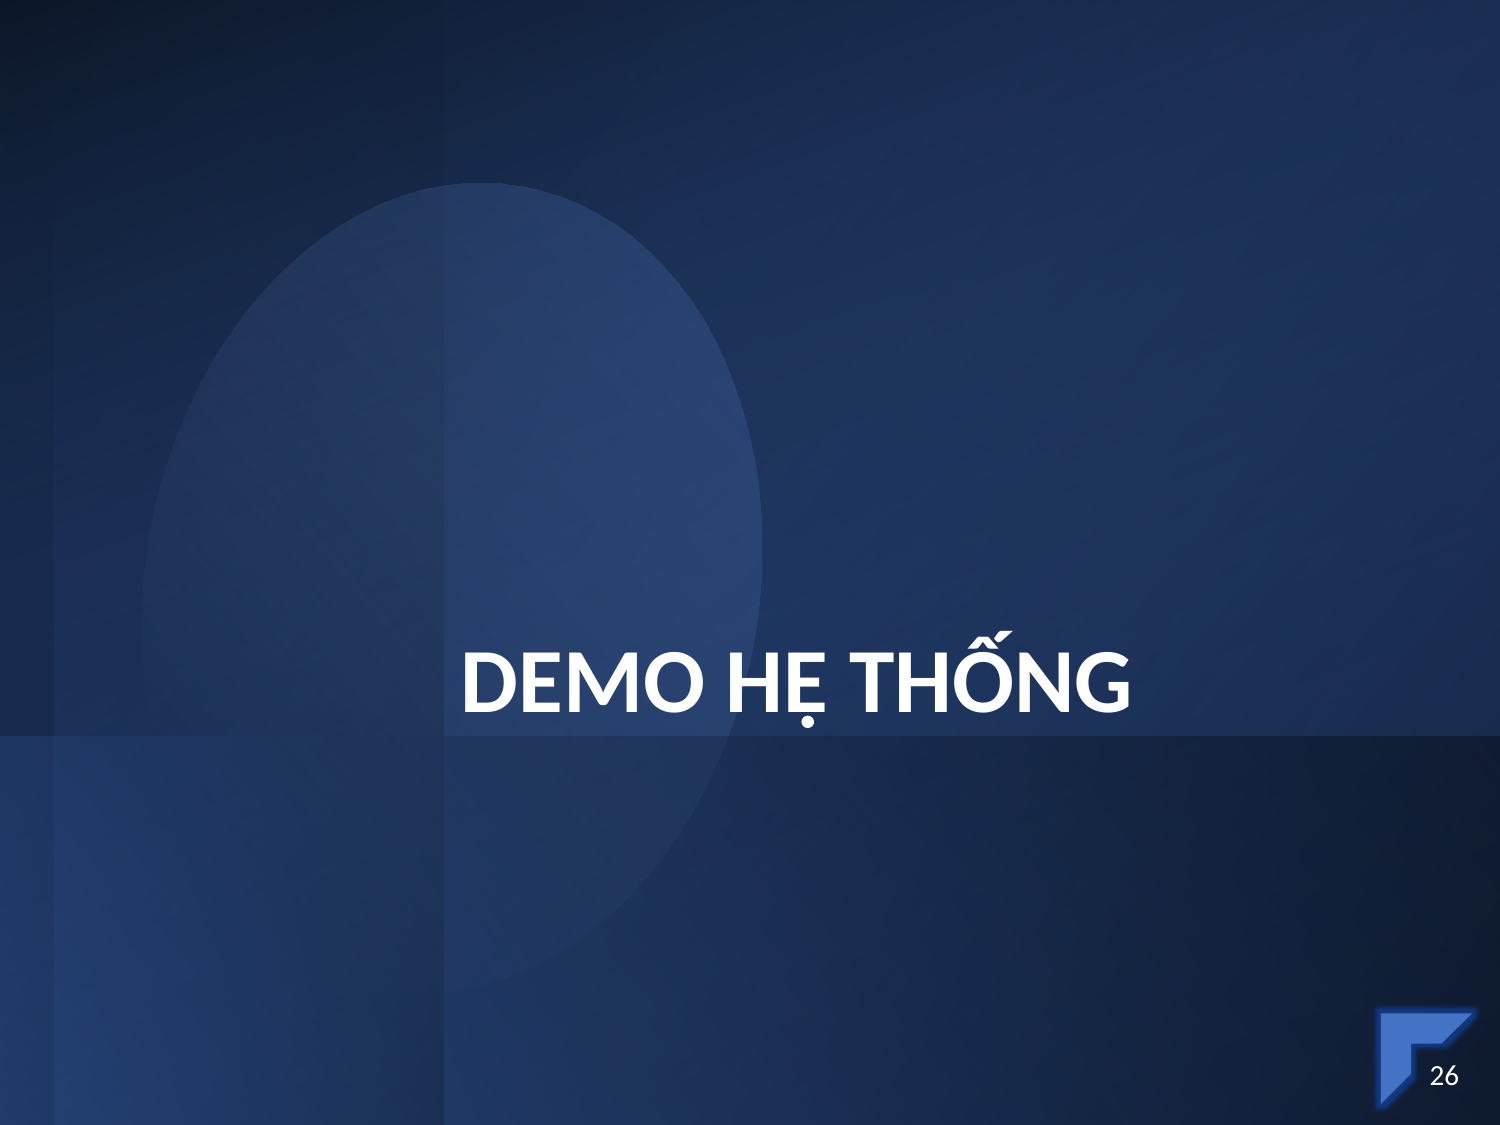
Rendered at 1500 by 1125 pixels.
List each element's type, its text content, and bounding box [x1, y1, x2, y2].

title DEMO HỆ THỐNG [384, 619, 1211, 736]
text_box [0, 736, 1500, 1125]
text_box 26 [1388, 1044, 1500, 1104]
text_box [444, 0, 1500, 736]
text_box [140, 181, 763, 736]
text_box [0, 0, 444, 736]
text_box [1379, 1012, 1475, 1107]
